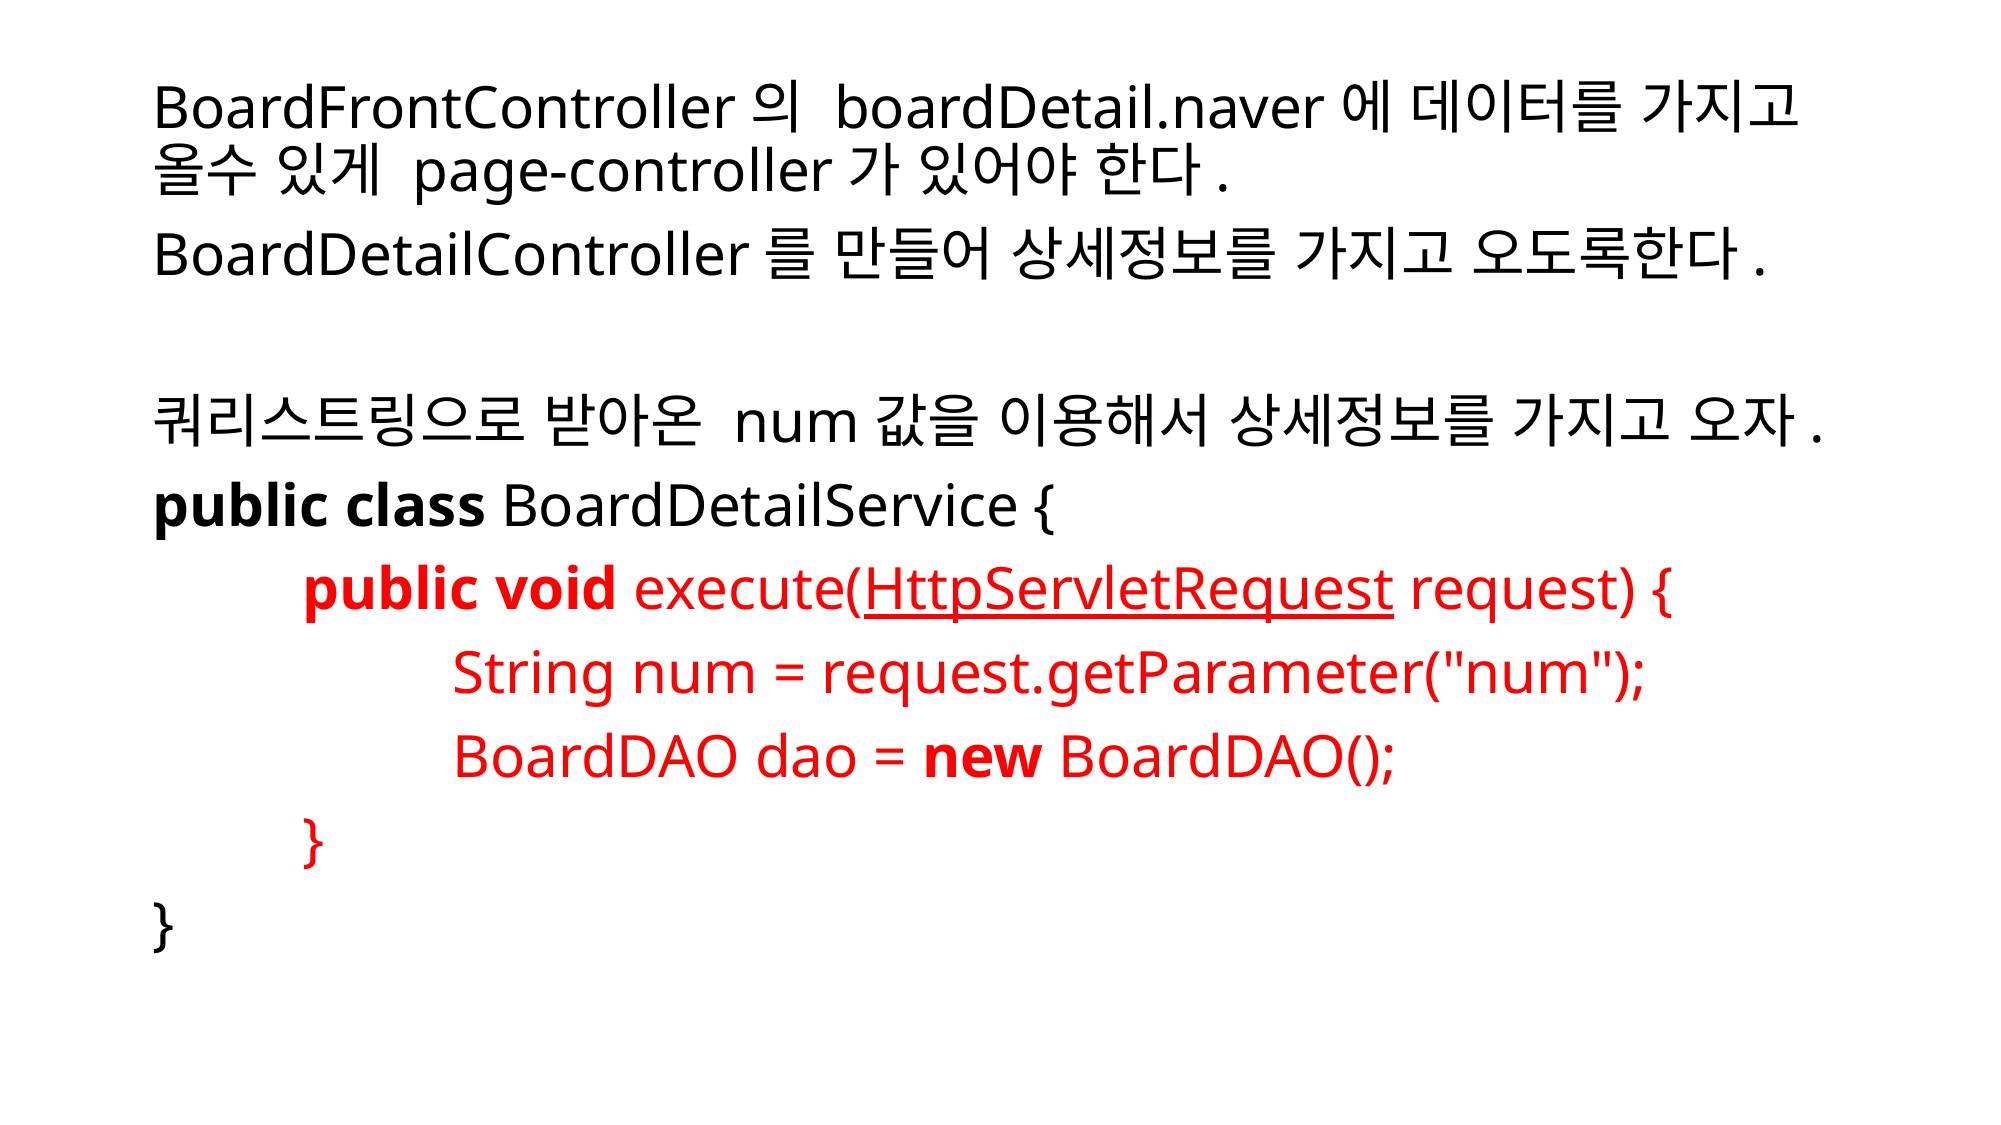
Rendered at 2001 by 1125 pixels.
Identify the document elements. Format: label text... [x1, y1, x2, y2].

list BoardFrontController의 boardDetail.naver에 데이터를 가지고 올수 있게 page-controller가 있어야 한다. BoardDetailController를 만들어 상세정보를 가지고 오도록한다. 쿼리스트링으로 받아온 num값을 이용해서 상세정보를 가지고 오자. public class BoardDetailService { public void execute(HttpServletRequest request) { String num = request.getParameter("num"); BoardDAO dao = new BoardDAO(); } } [137, 70, 1863, 1014]
